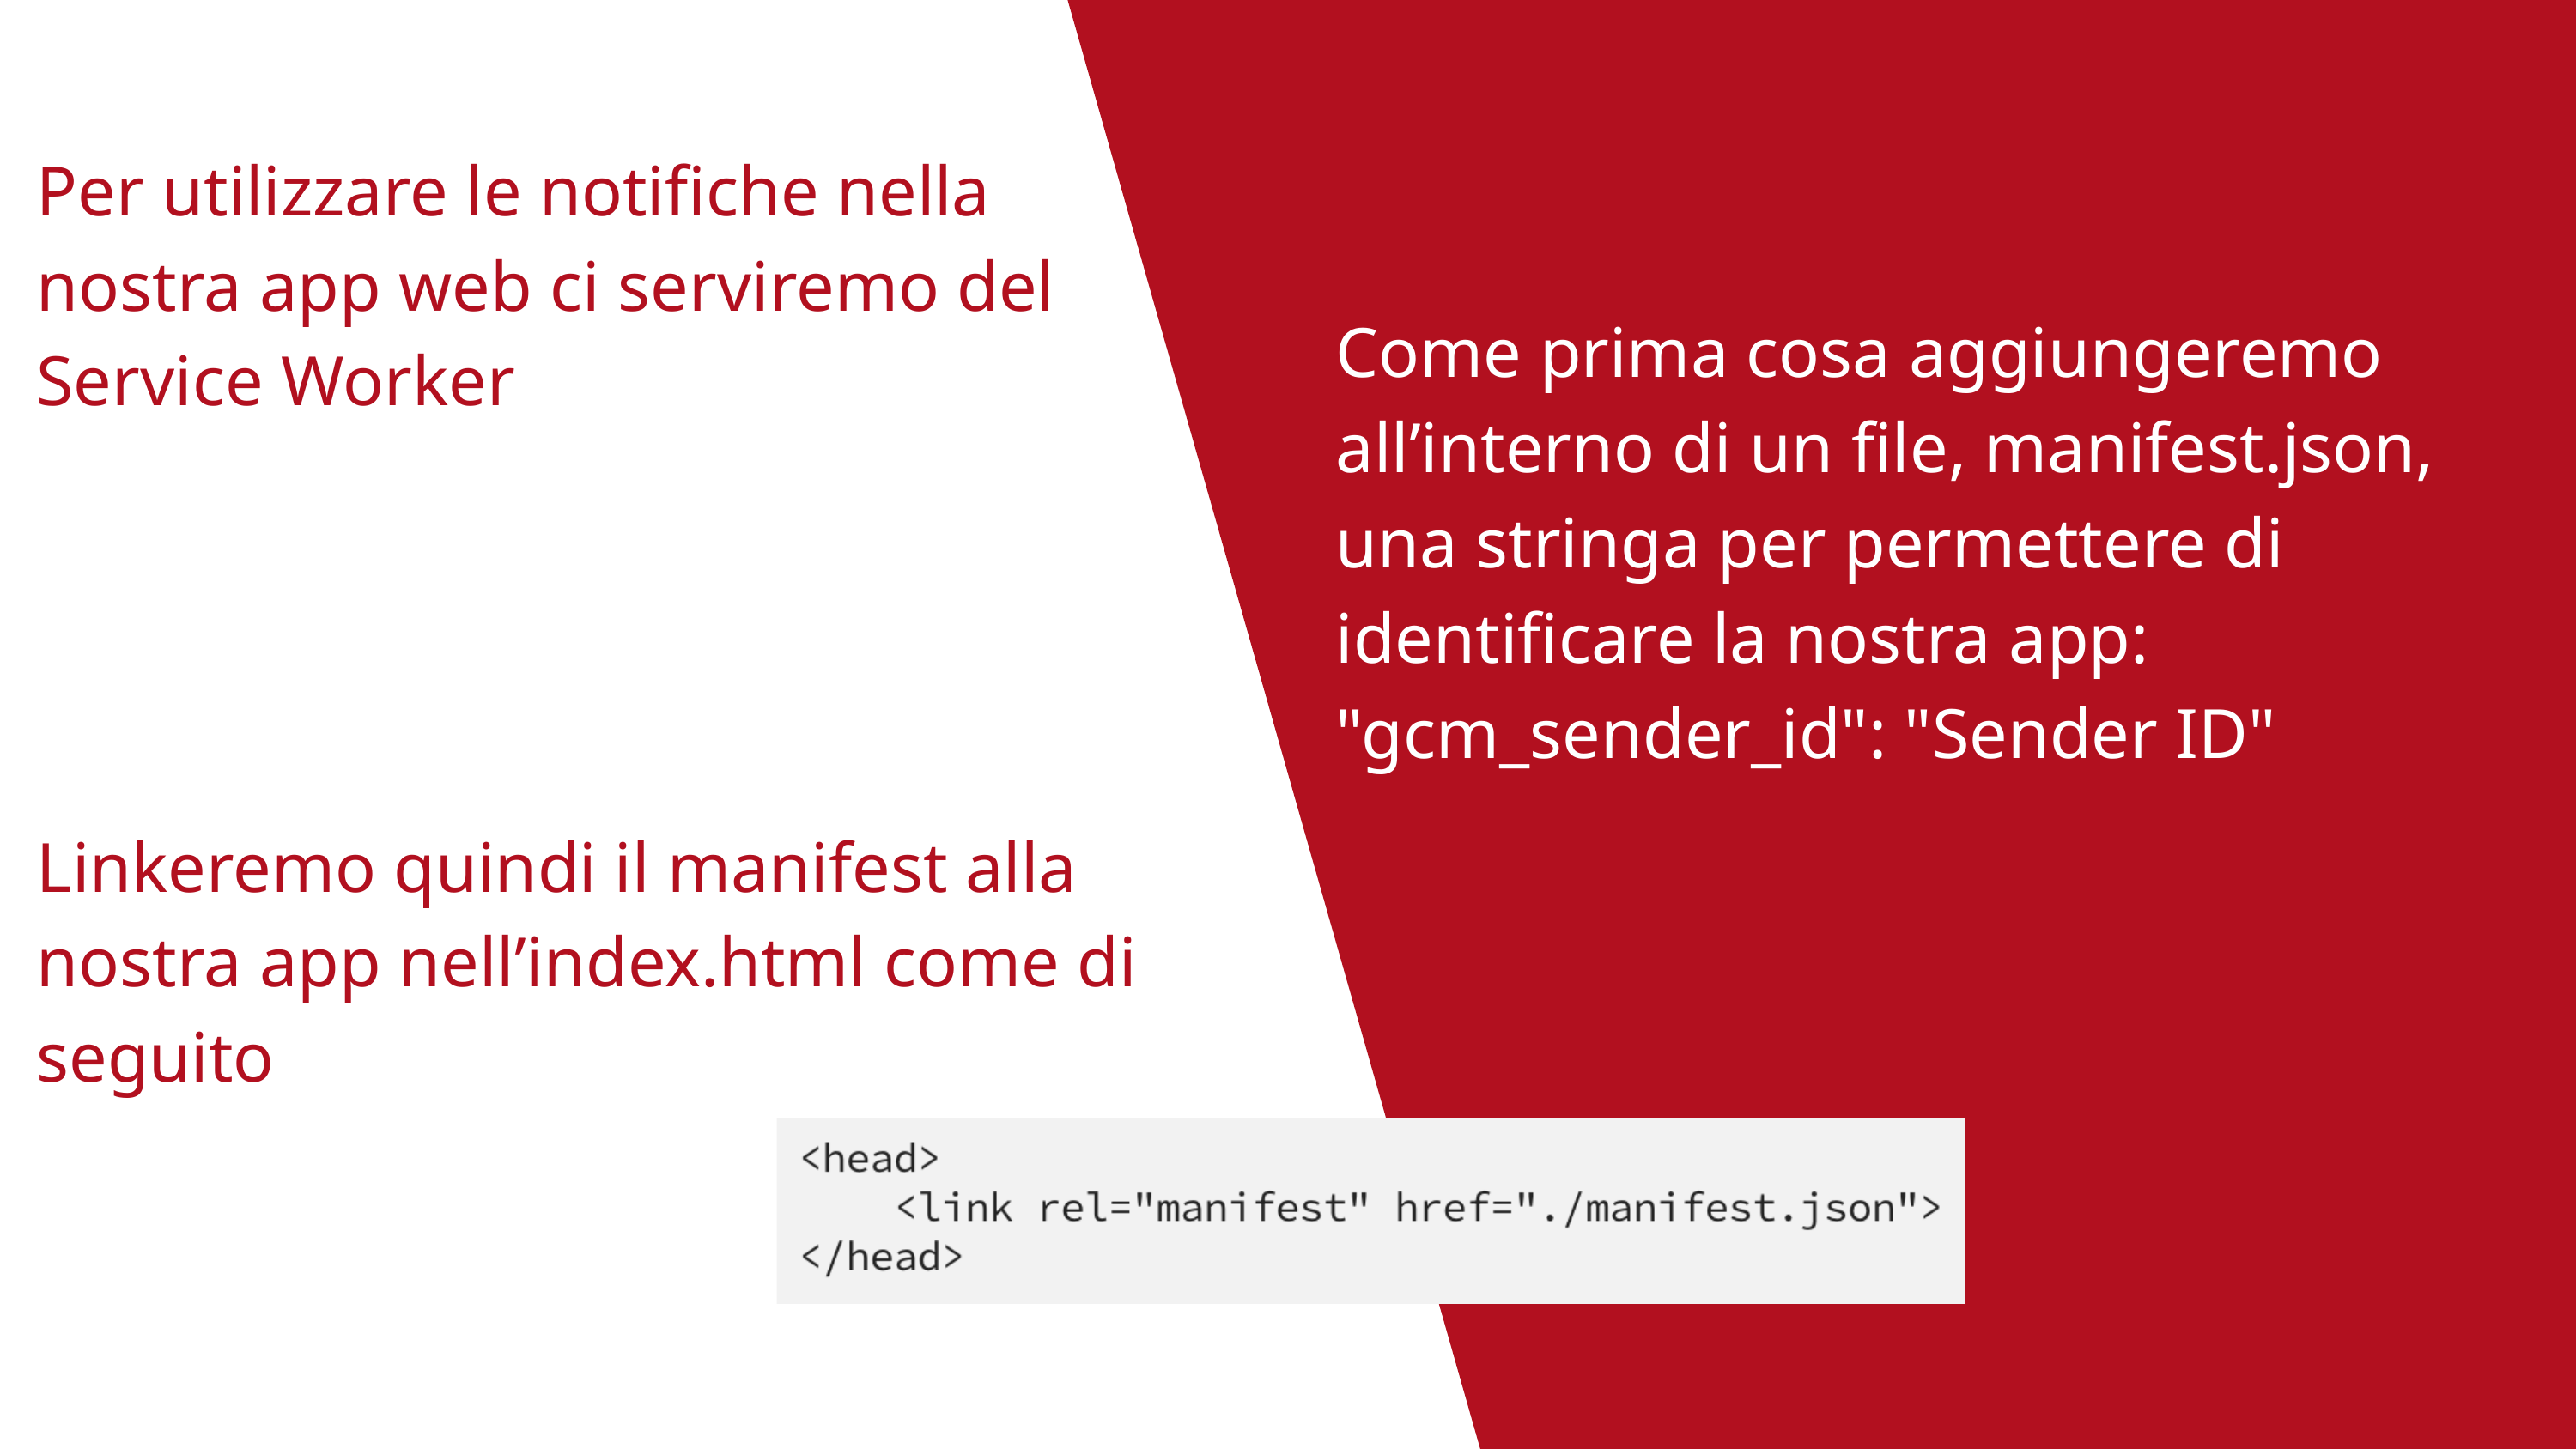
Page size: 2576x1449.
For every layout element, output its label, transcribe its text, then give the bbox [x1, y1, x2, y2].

text_box Linkeremo quindi il manifest alla nostra app nell’index.html come di seguito [36, 810, 361, 1096]
text_box [776, 1263, 1965, 1304]
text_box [367, 0, 2576, 1253]
text_box Per utilizzare le notifiche nella nostra app web ci serviremo del Service Worker [36, 134, 361, 420]
